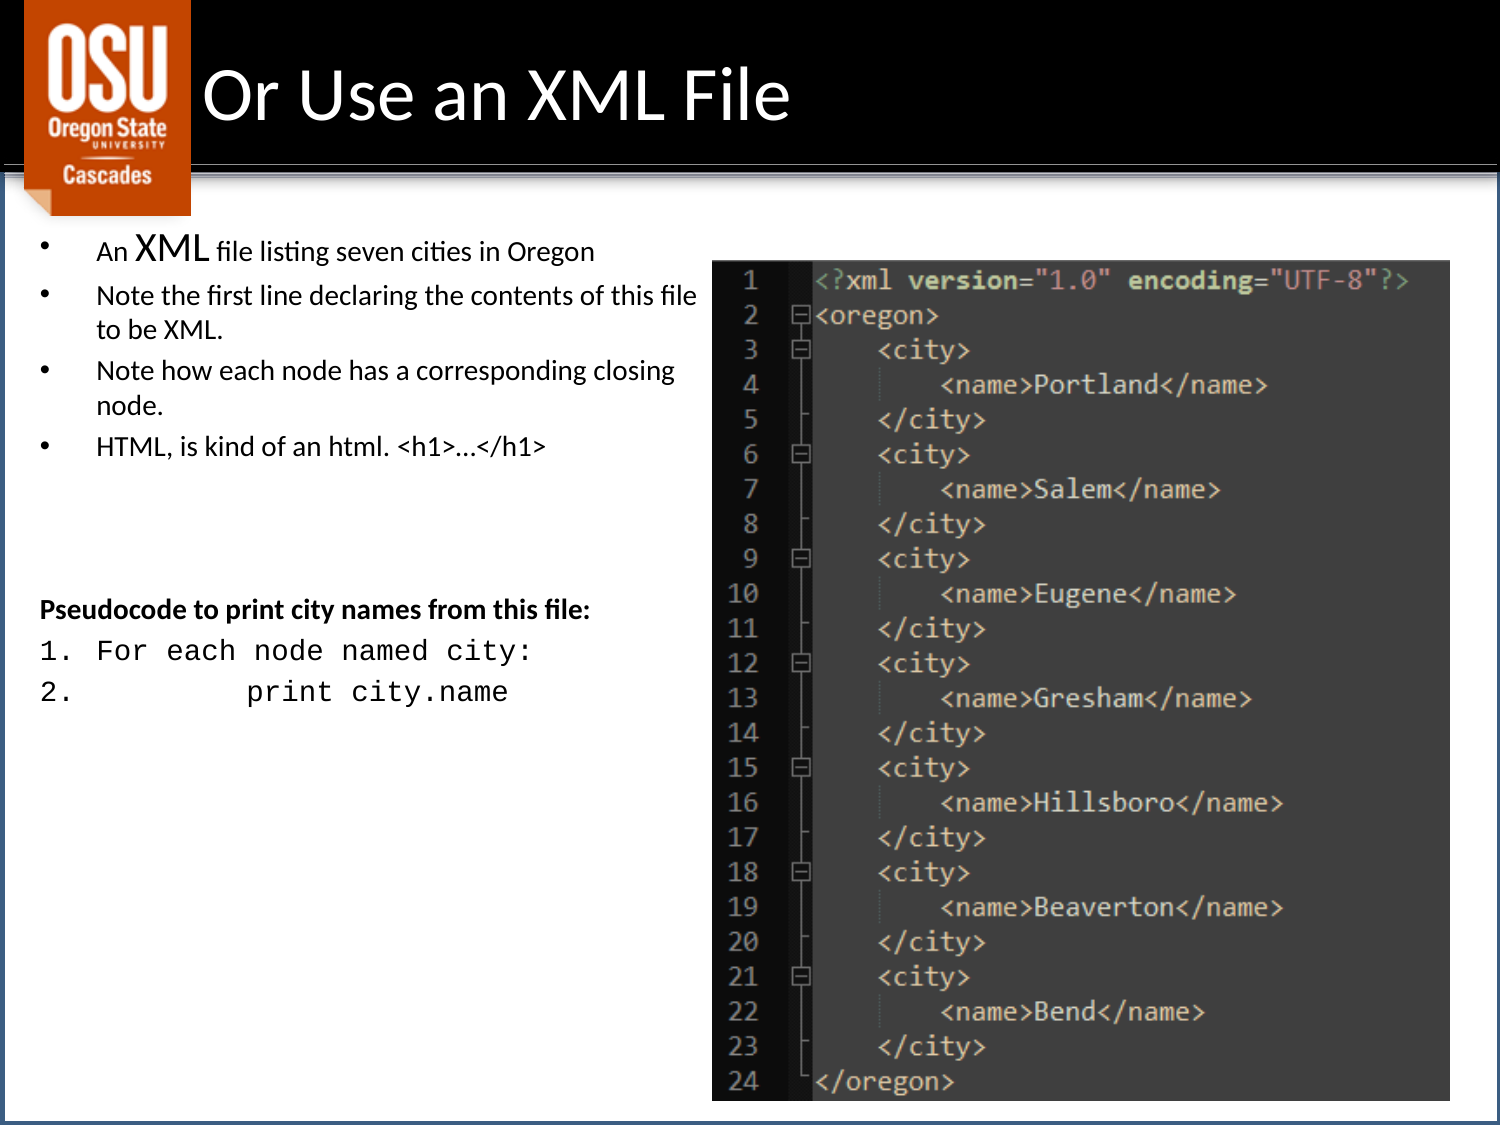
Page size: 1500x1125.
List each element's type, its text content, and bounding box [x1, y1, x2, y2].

picture [0, 0, 1500, 1125]
list An XML file listing seven cities in Oregon Note the first line declaring the contents of this file to be XML. Note how each node has a corresponding closing node. HTML, is kind of an html. <h1>…</h1> Pseudocode to print city names from this file: For each node named city: print city.name [24, 212, 1425, 1075]
title Or Use an XML File [187, 0, 1425, 184]
